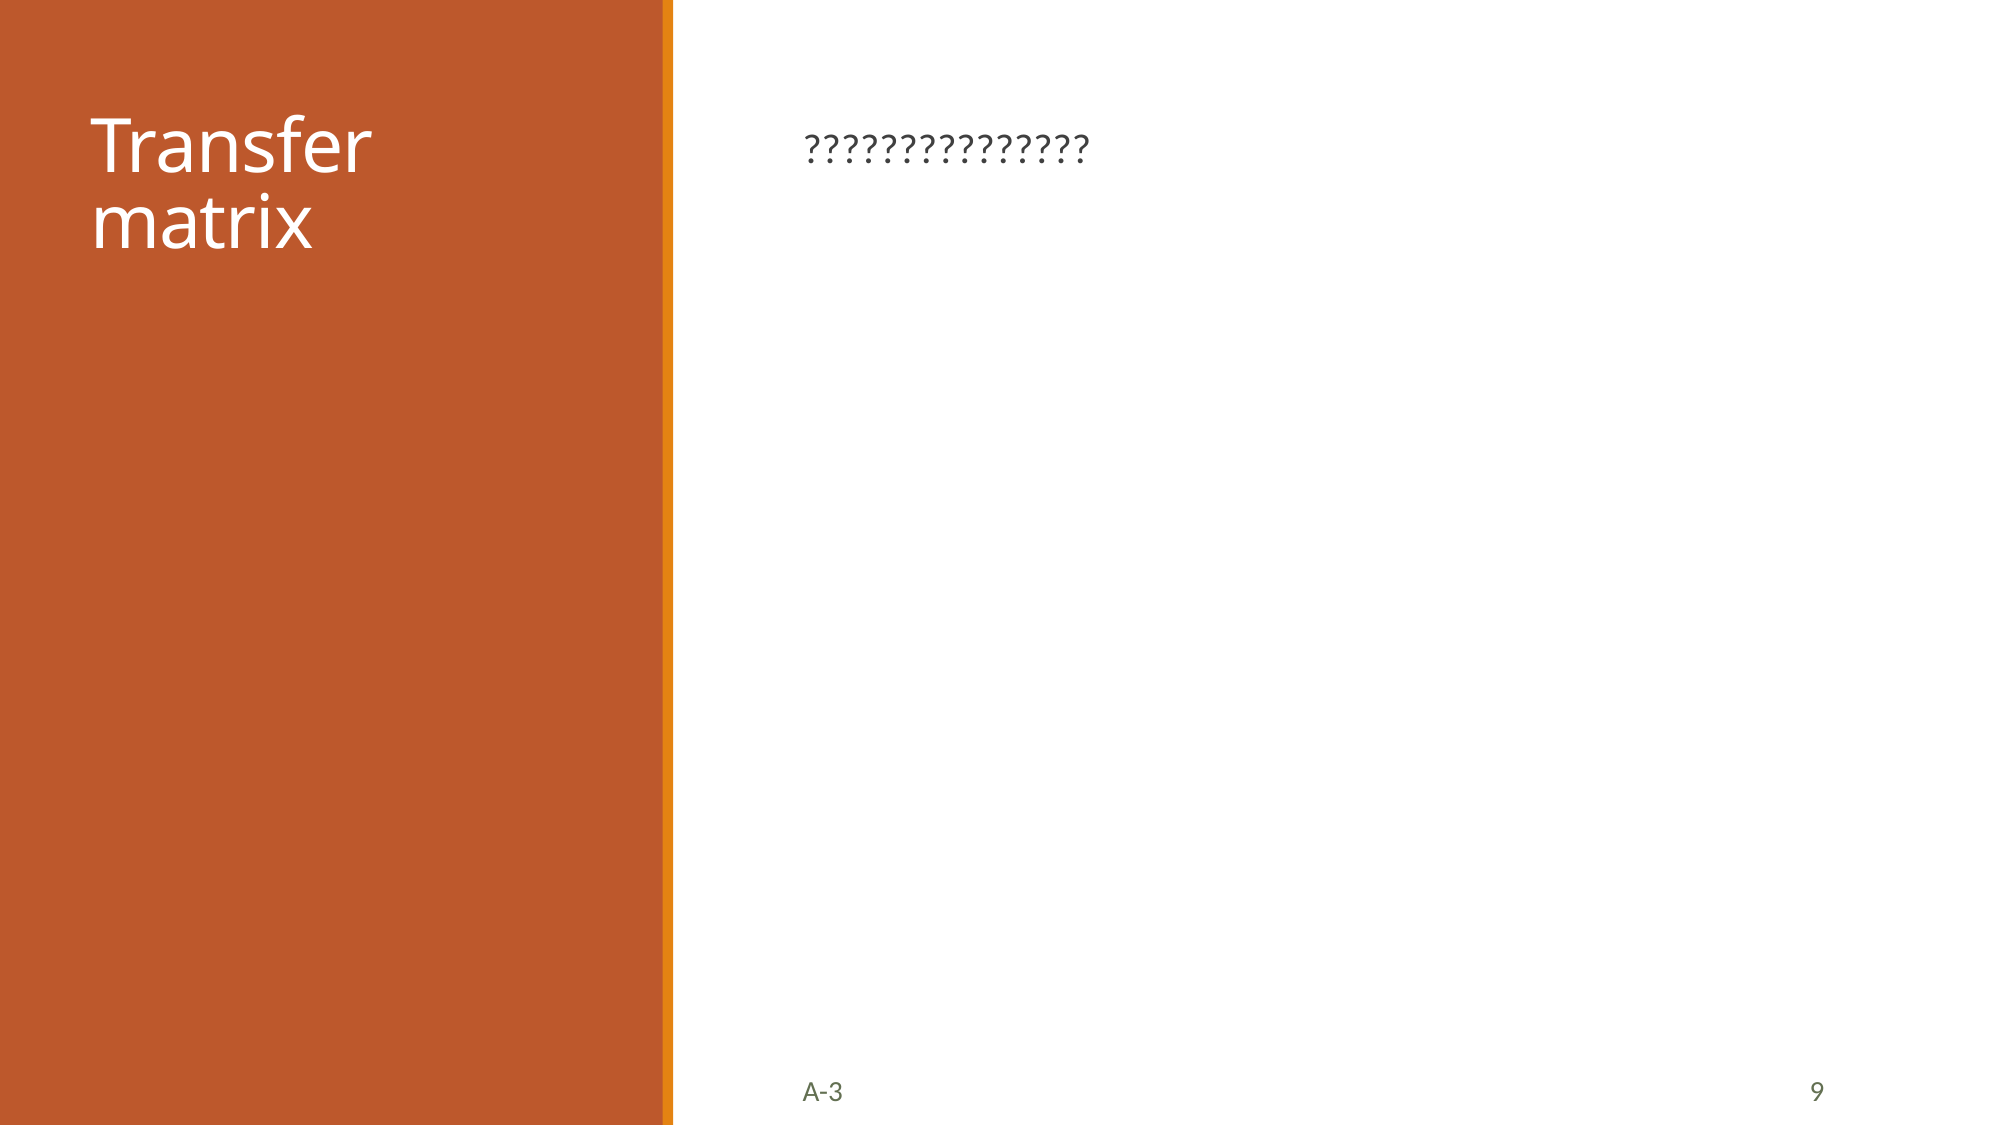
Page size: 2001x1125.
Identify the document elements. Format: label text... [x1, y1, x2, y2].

title Transfer matrix [75, 97, 600, 272]
footer A-3 [787, 1059, 1550, 1120]
slide_number 9 [1624, 1059, 1840, 1120]
list ??????????????? [787, 120, 1853, 983]
